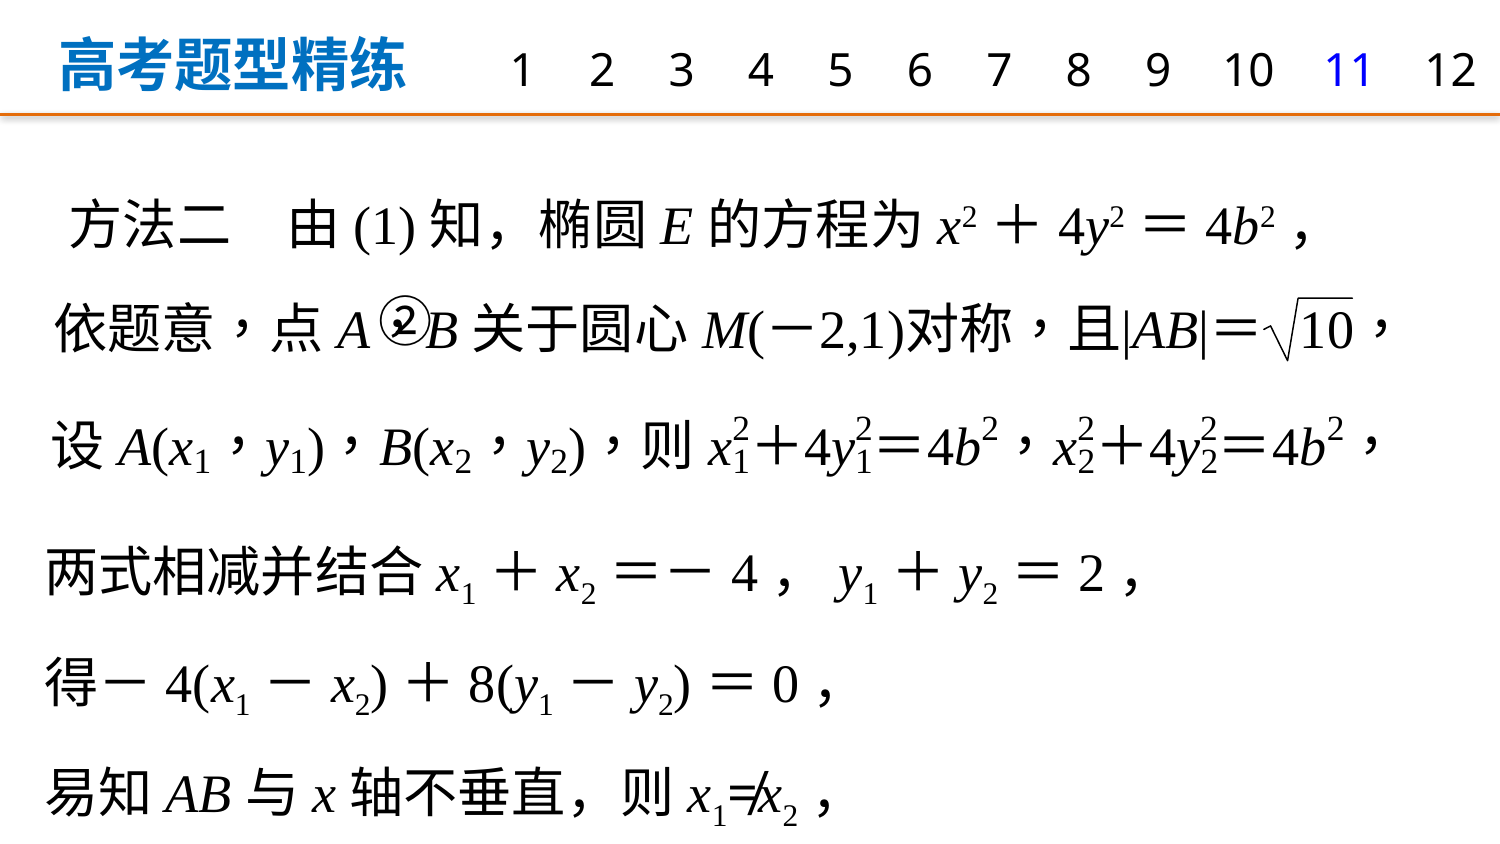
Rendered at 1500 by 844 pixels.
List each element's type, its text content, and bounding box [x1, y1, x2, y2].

text_box 9 [1123, 36, 1193, 106]
text_box 方法二 由(1)知，椭圆E的方程为x2＋4y2＝4b2， ② [53, 150, 1358, 263]
text_box 12 [1405, 39, 1497, 104]
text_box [50, 409, 1416, 550]
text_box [52, 292, 1419, 412]
text_box 11 [1304, 39, 1396, 104]
text_box 2 [567, 36, 637, 106]
text_box 4 [726, 36, 796, 106]
text_box 7 [964, 36, 1035, 106]
text_box 8 [1044, 36, 1114, 106]
text_box 10 [1202, 39, 1295, 104]
text_box 高考题型精练 [43, 20, 423, 105]
text_box 两式相减并结合x1＋x2＝－4，y1＋y2＝2， 得－4(x1－x2)＋8(y1－y2)＝0， 易知AB与x轴不垂直，则x1≠x2， [29, 492, 1238, 841]
text_box 6 [885, 36, 955, 106]
text_box 1 [488, 36, 558, 106]
text_box 3 [646, 36, 717, 106]
text_box 5 [805, 36, 876, 106]
